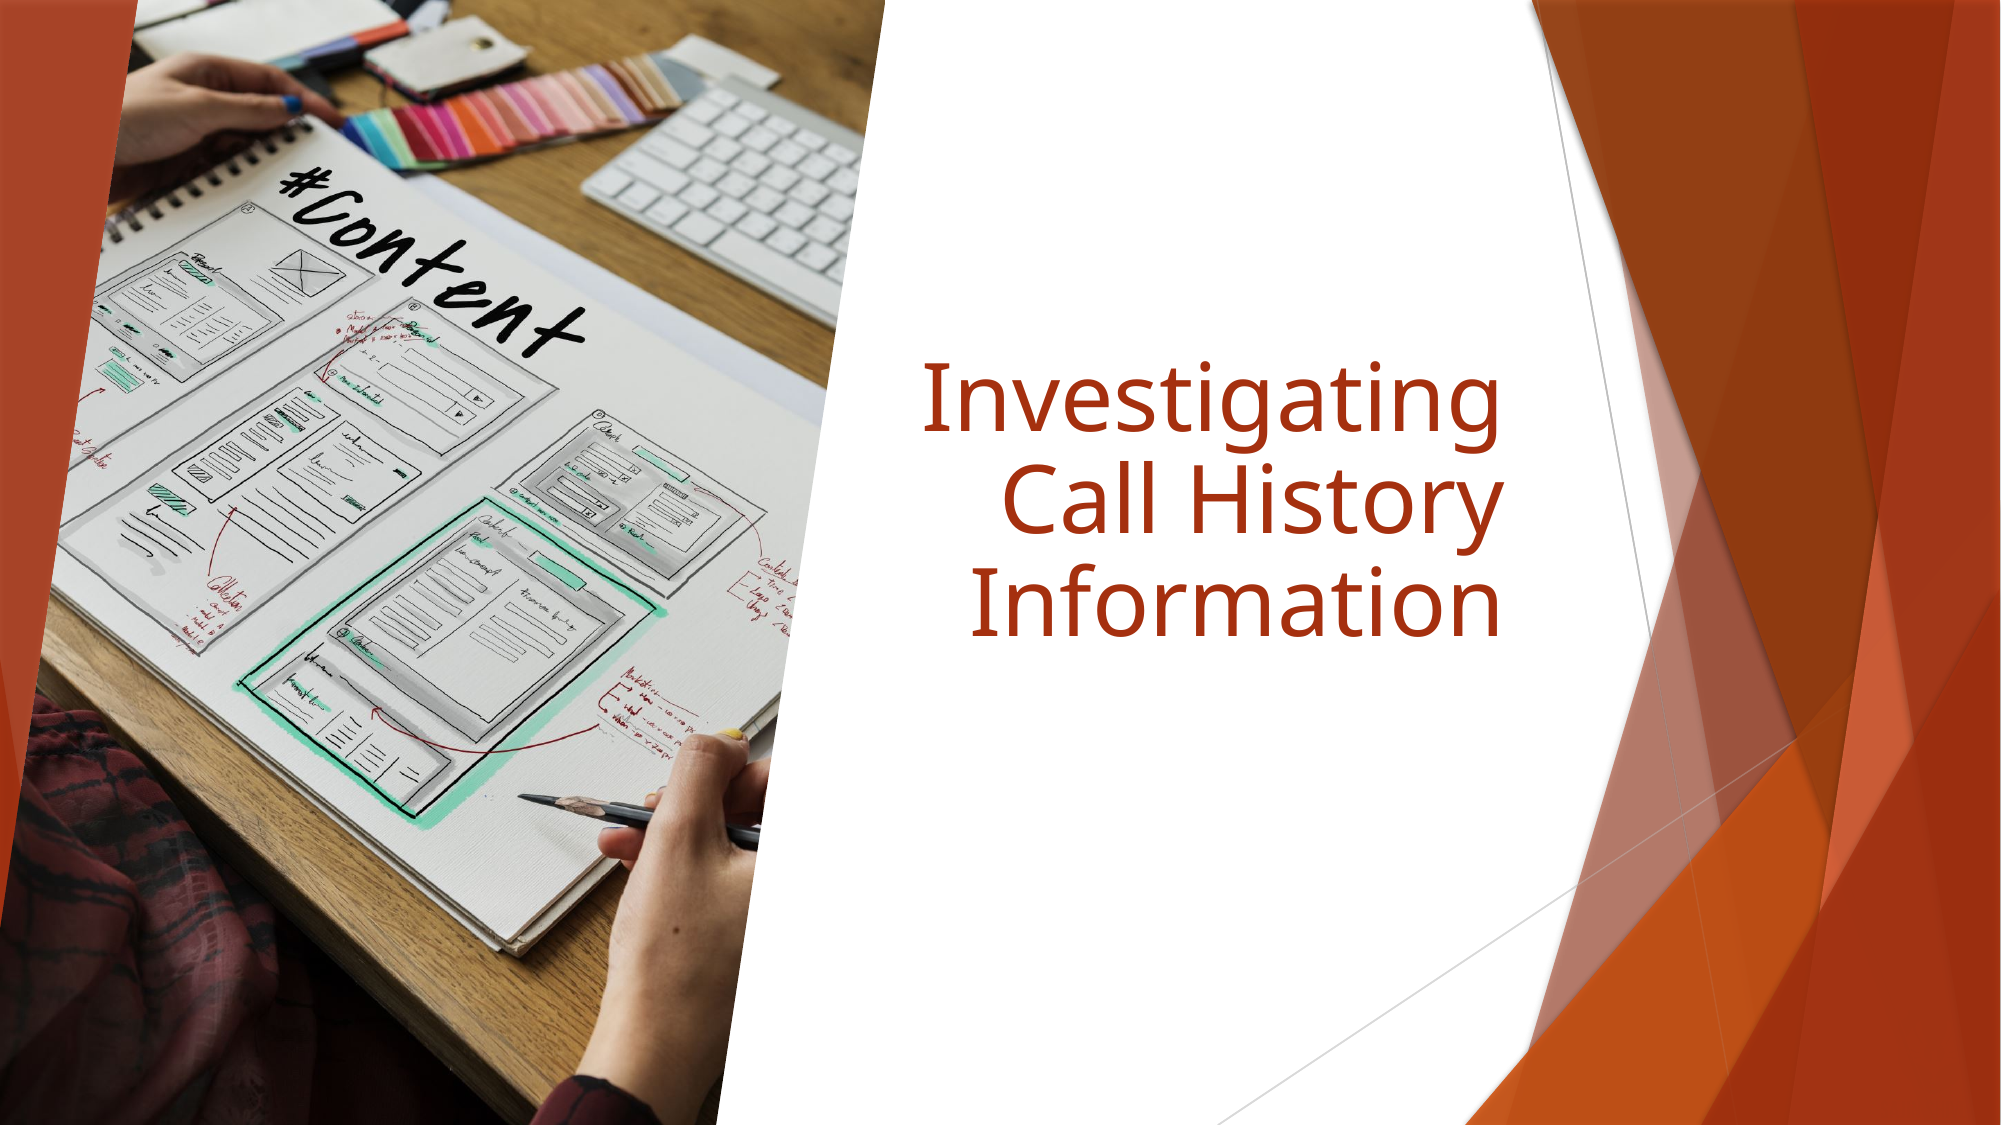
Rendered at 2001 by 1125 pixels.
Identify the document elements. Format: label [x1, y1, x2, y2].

picture [0, 0, 886, 1125]
text_box [887, 0, 2000, 1125]
